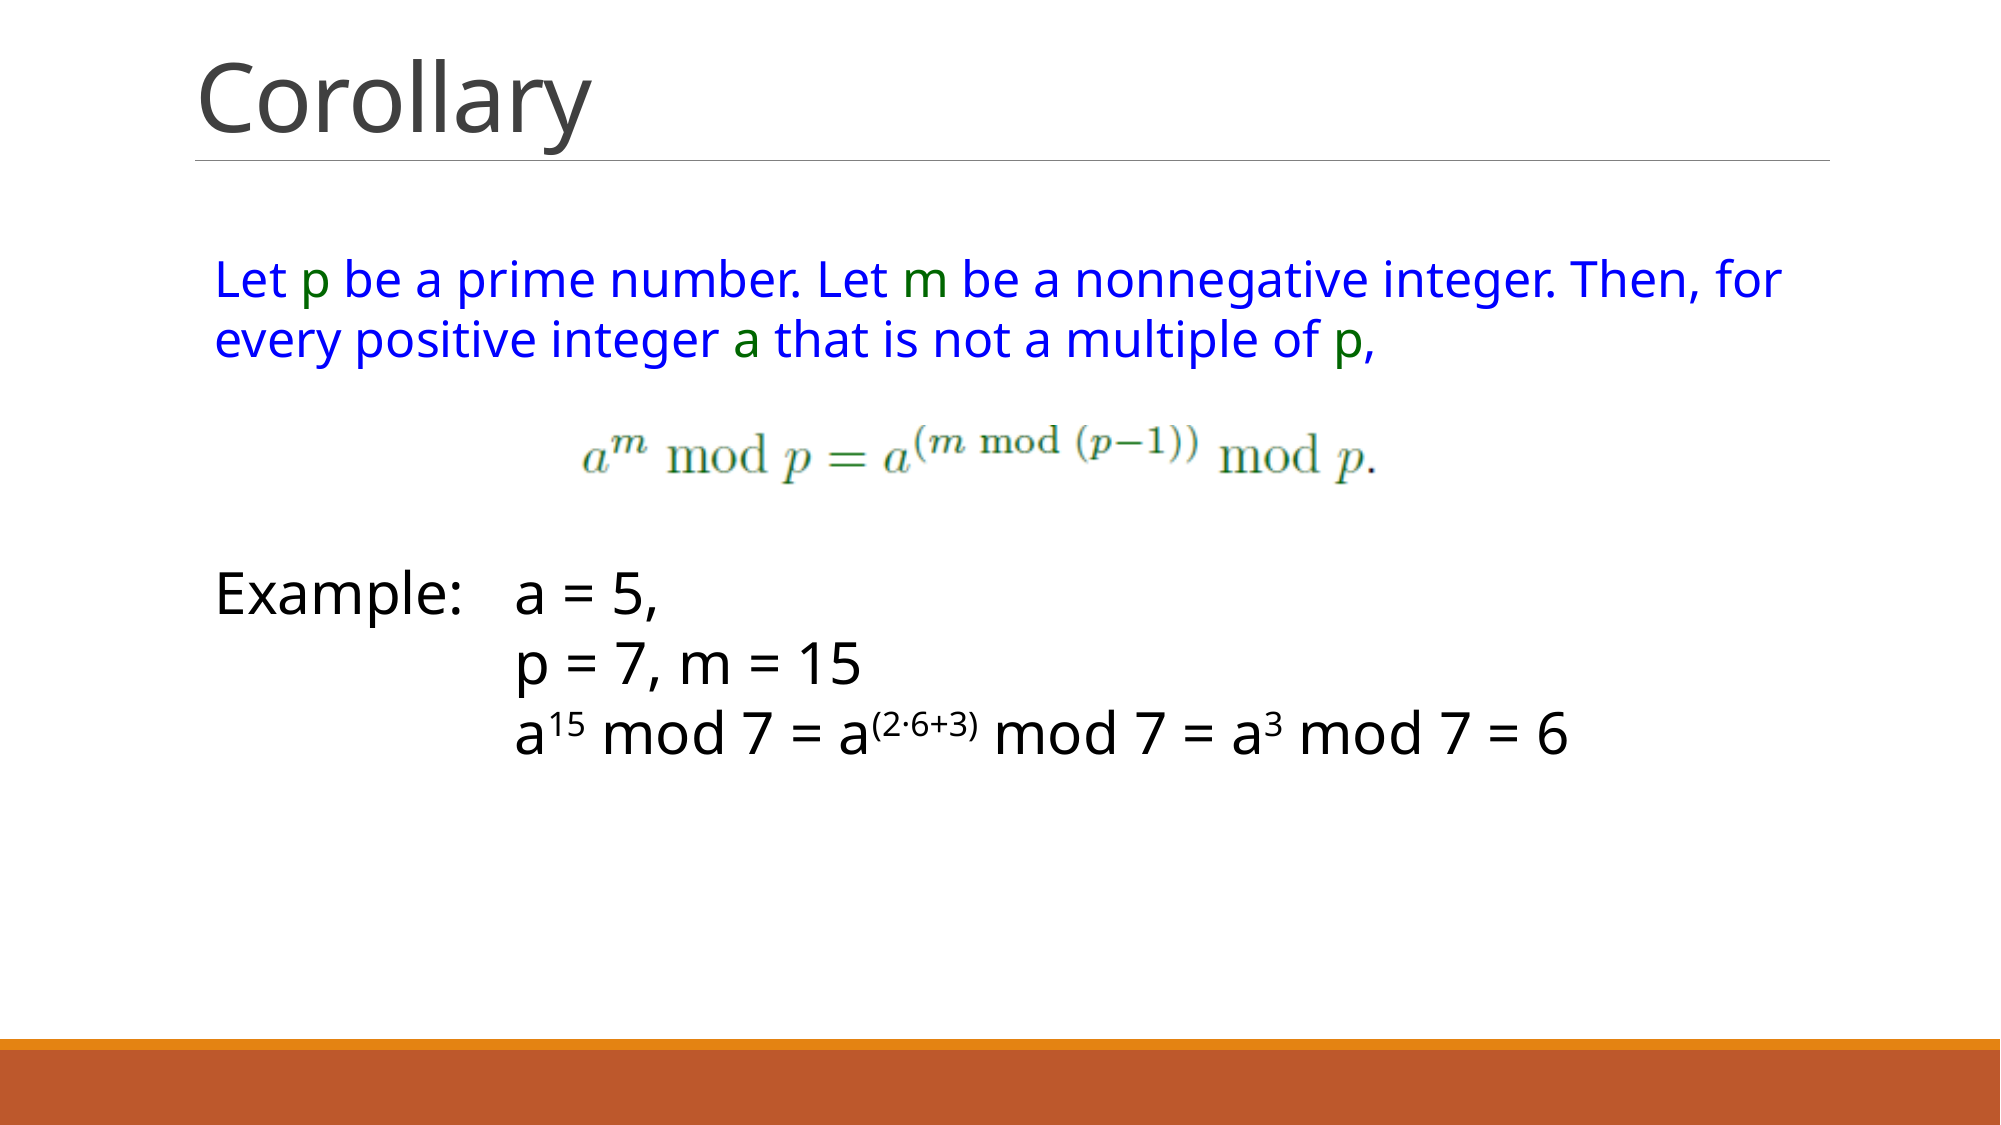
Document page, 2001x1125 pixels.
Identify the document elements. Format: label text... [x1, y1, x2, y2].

title Corollary [180, 47, 1830, 160]
picture [565, 425, 1384, 489]
text_box Let p be a prime number. Let m be a nonnegative integer. Then, for every positive integer a that is not a multiple of p, [200, 240, 1830, 375]
text_box Example: a = 5, p = 7, m = 15 a15 mod 7 = a(2·6+3) mod 7 = a3 mod 7 = 6 [200, 548, 1685, 774]
